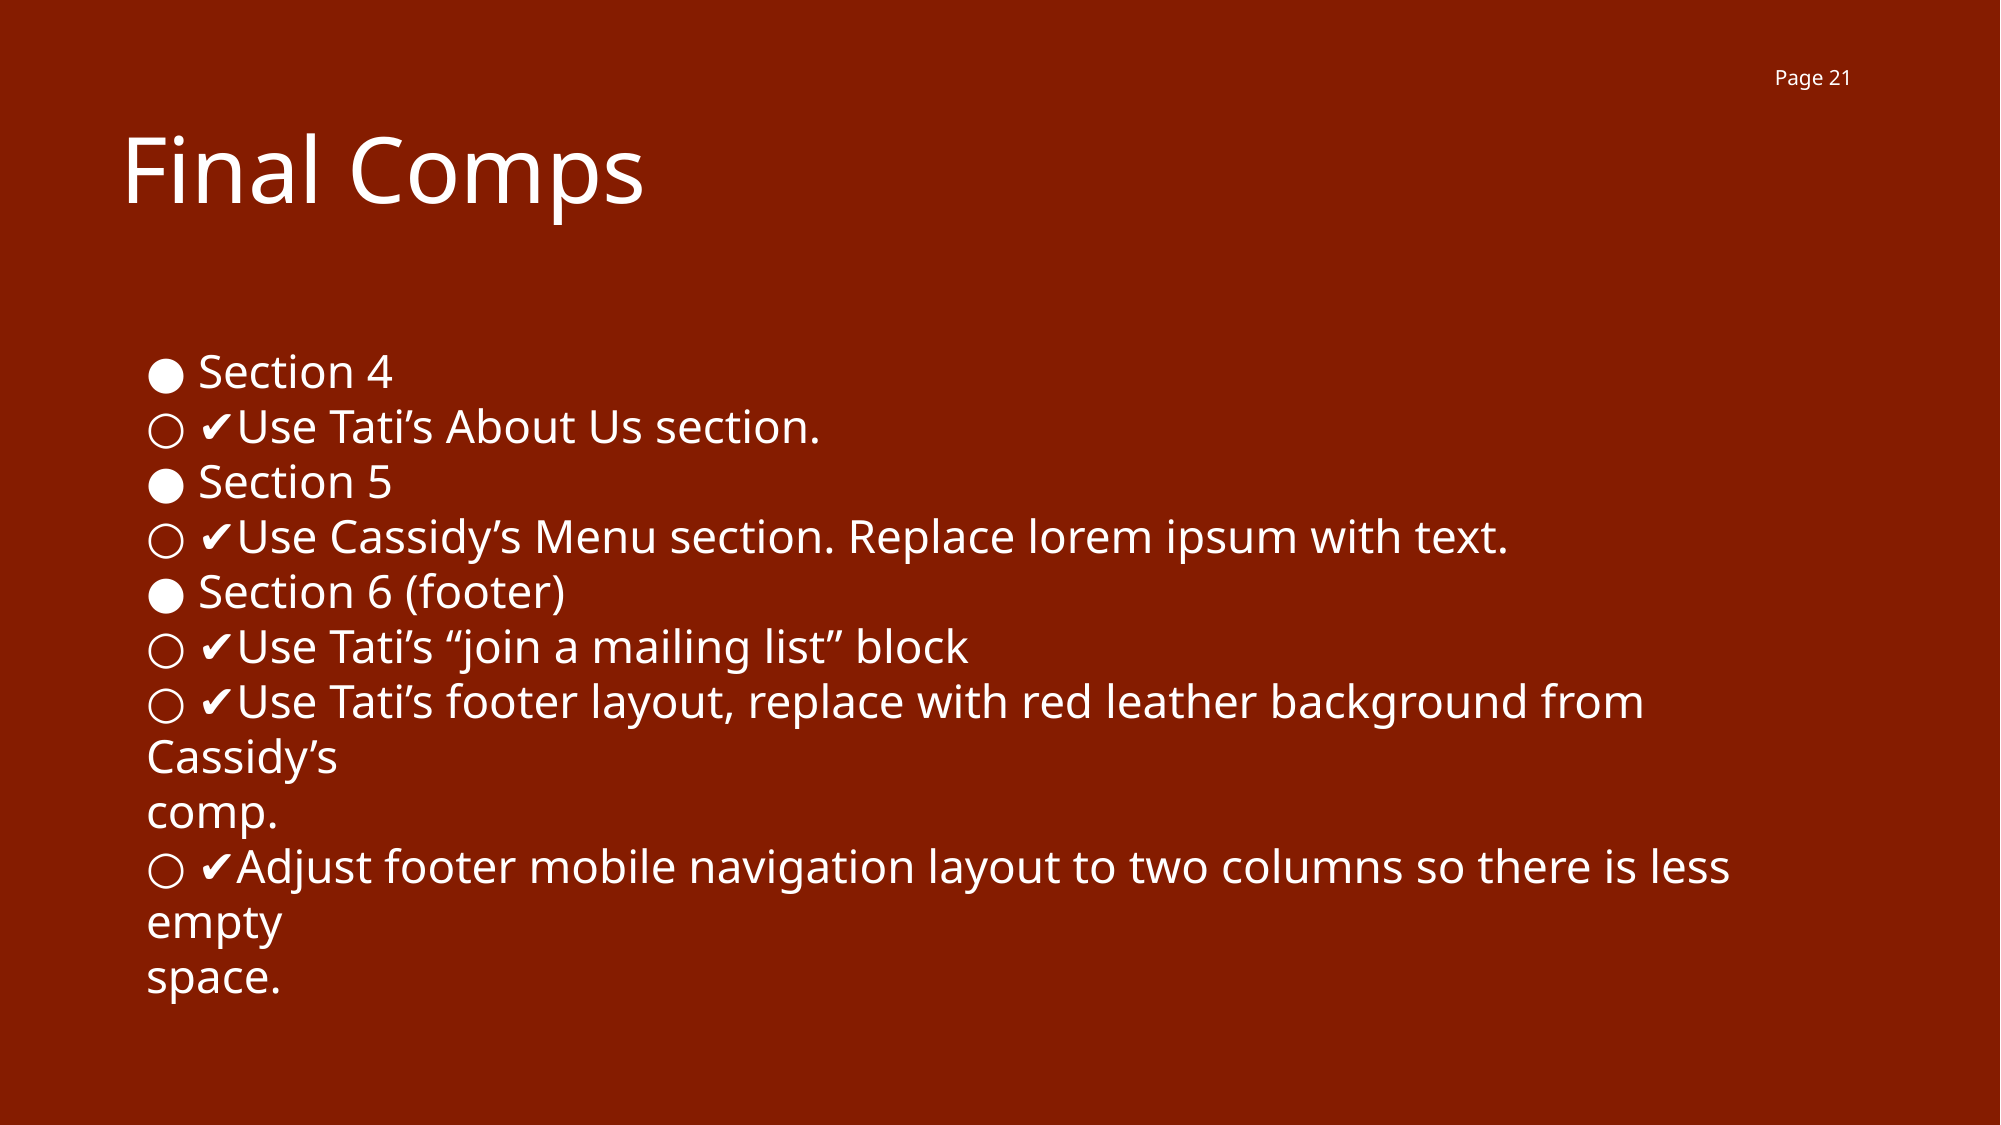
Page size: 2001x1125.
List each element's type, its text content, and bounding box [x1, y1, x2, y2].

slide_number Page 21 [1717, 52, 1868, 105]
text_box ● Section 4 ○ ✔️Use Tati’s About Us section. ● Section 5 ○ ✔️Use Cassidy’s Menu section. Replace lorem ipsum with text. ● Section 6 (footer) ○ ✔️Use Tati’s “join a mailing list” block ○ ✔️Use Tati’s footer layout, replace with red leather background from Cassidy’s comp. ○ ✔️Adjust footer mobile navigation layout to two columns so there is less empty space. [131, 290, 1766, 1011]
text_box Final Comps [105, 104, 1640, 230]
